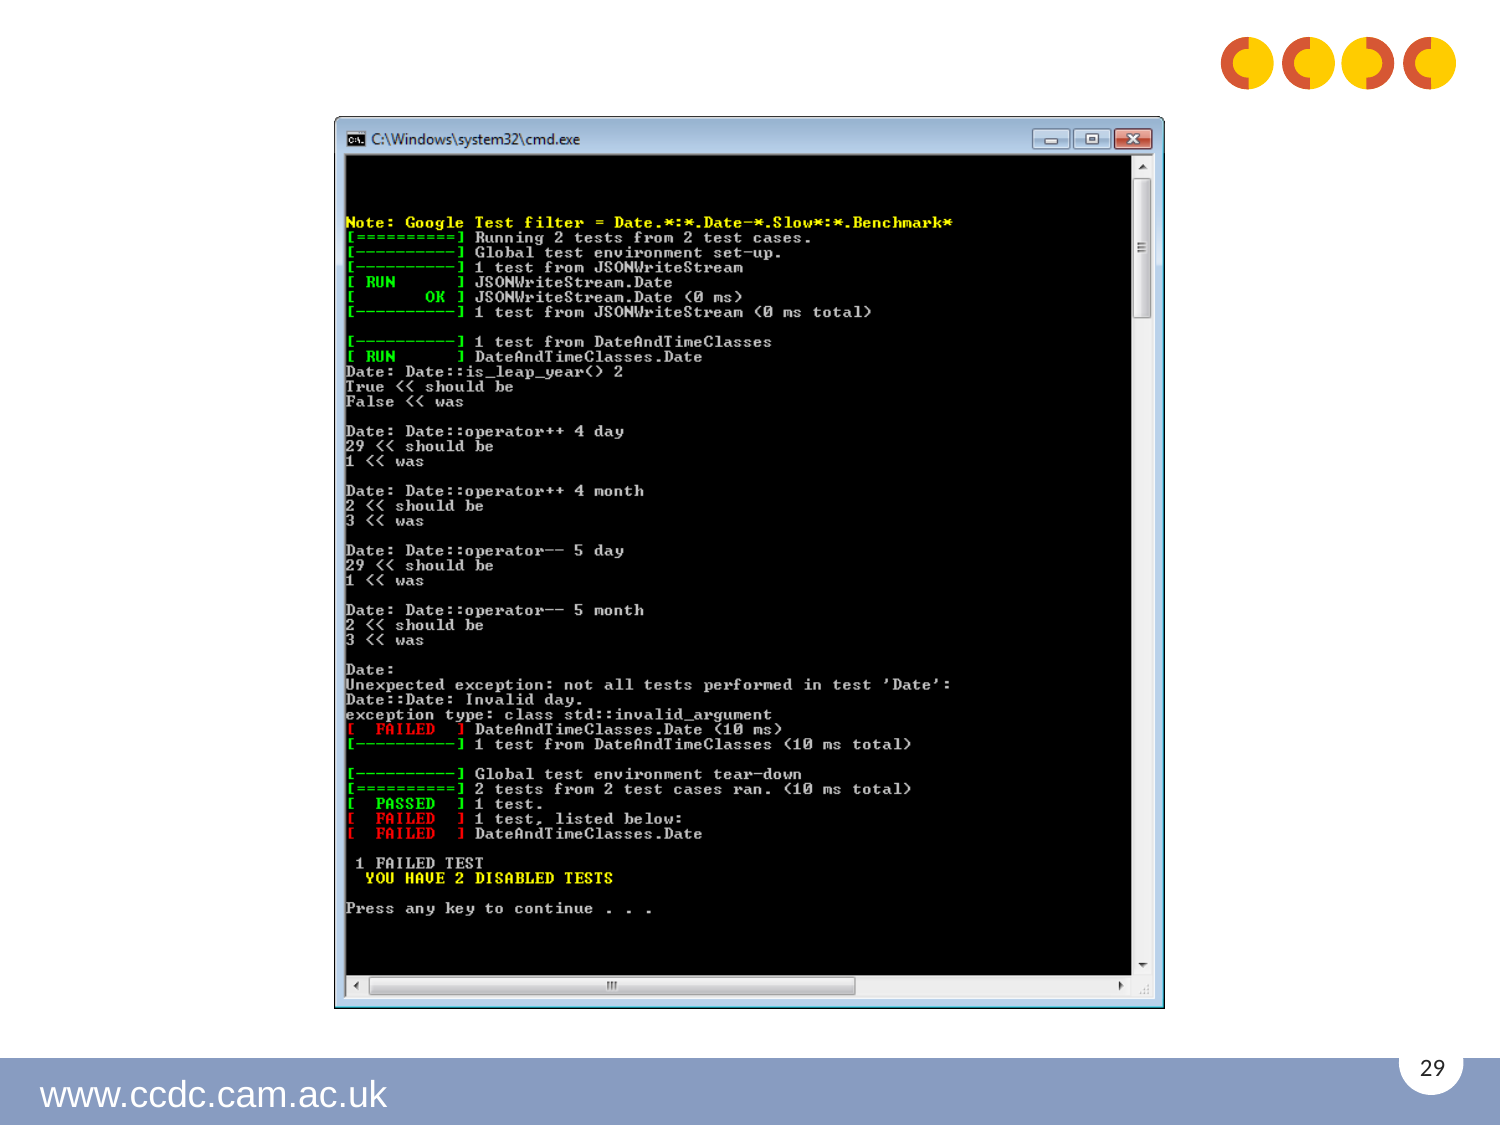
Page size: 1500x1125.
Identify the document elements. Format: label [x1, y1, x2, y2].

picture [334, 116, 1166, 1009]
